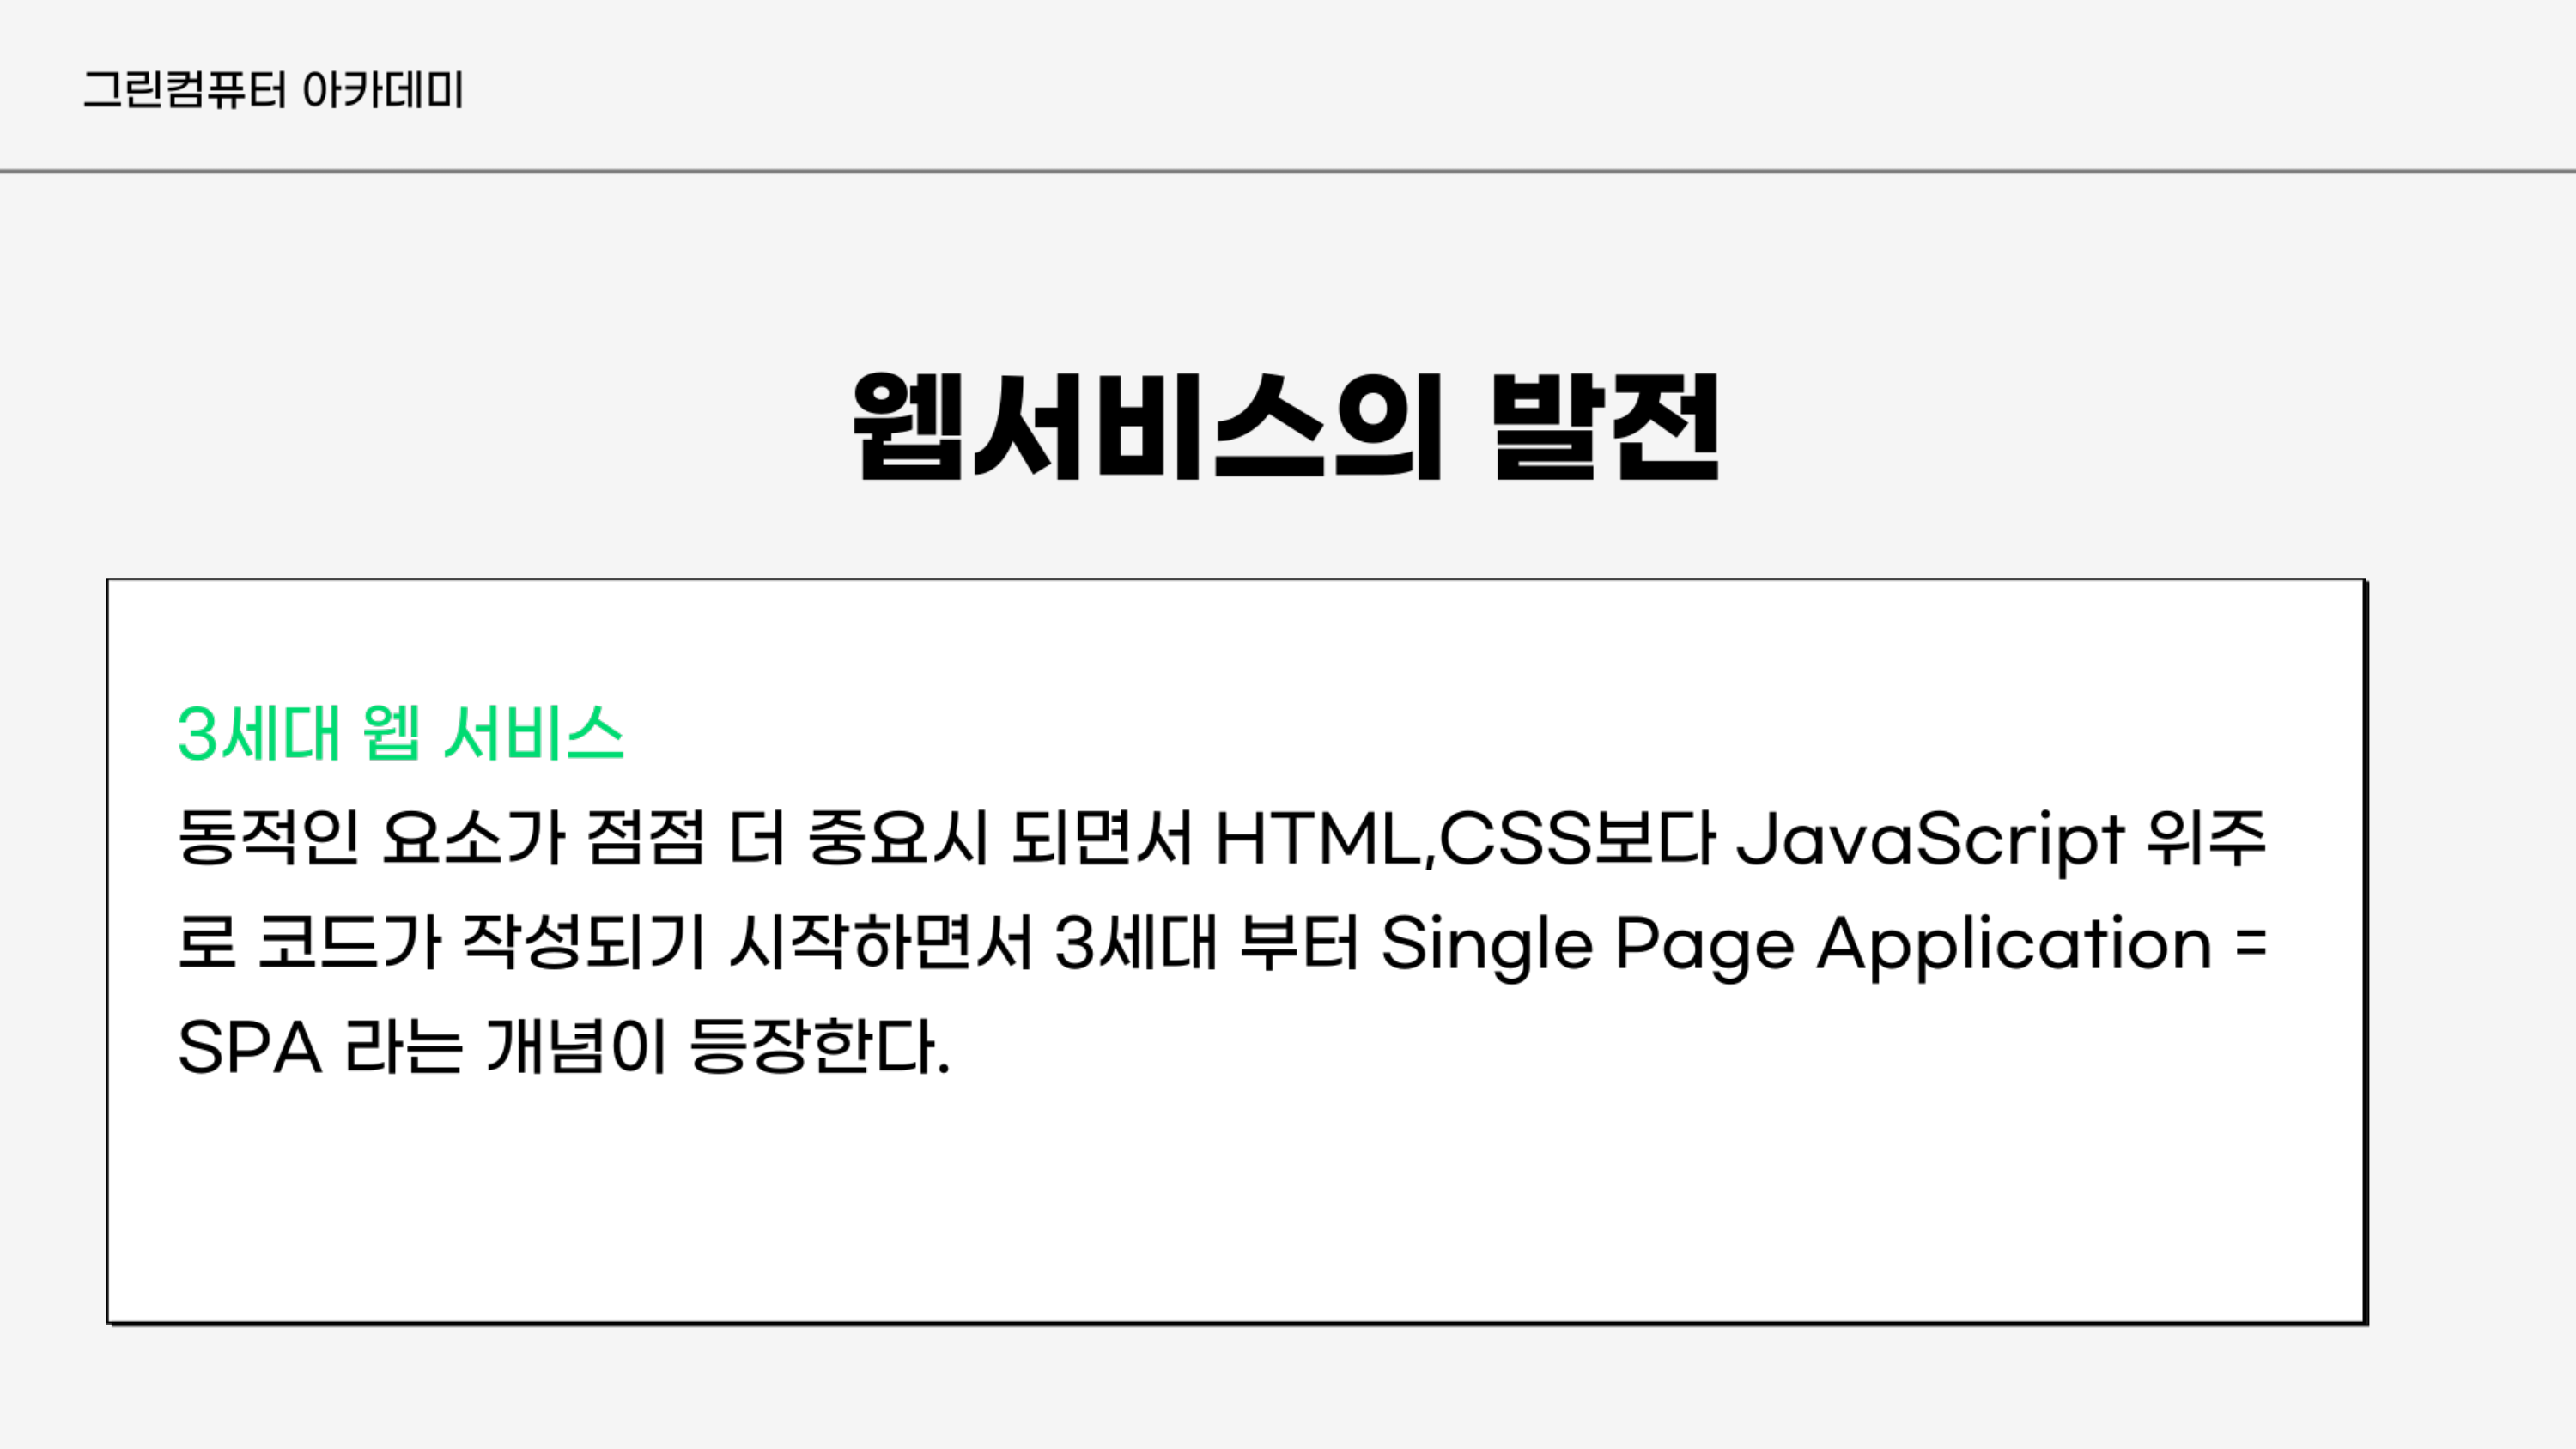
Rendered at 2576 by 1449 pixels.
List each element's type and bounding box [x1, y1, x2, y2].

picture [76, 57, 482, 129]
text_box [0, 163, 2576, 179]
text_box [106, 578, 2366, 1325]
picture [0, 208, 2576, 1449]
